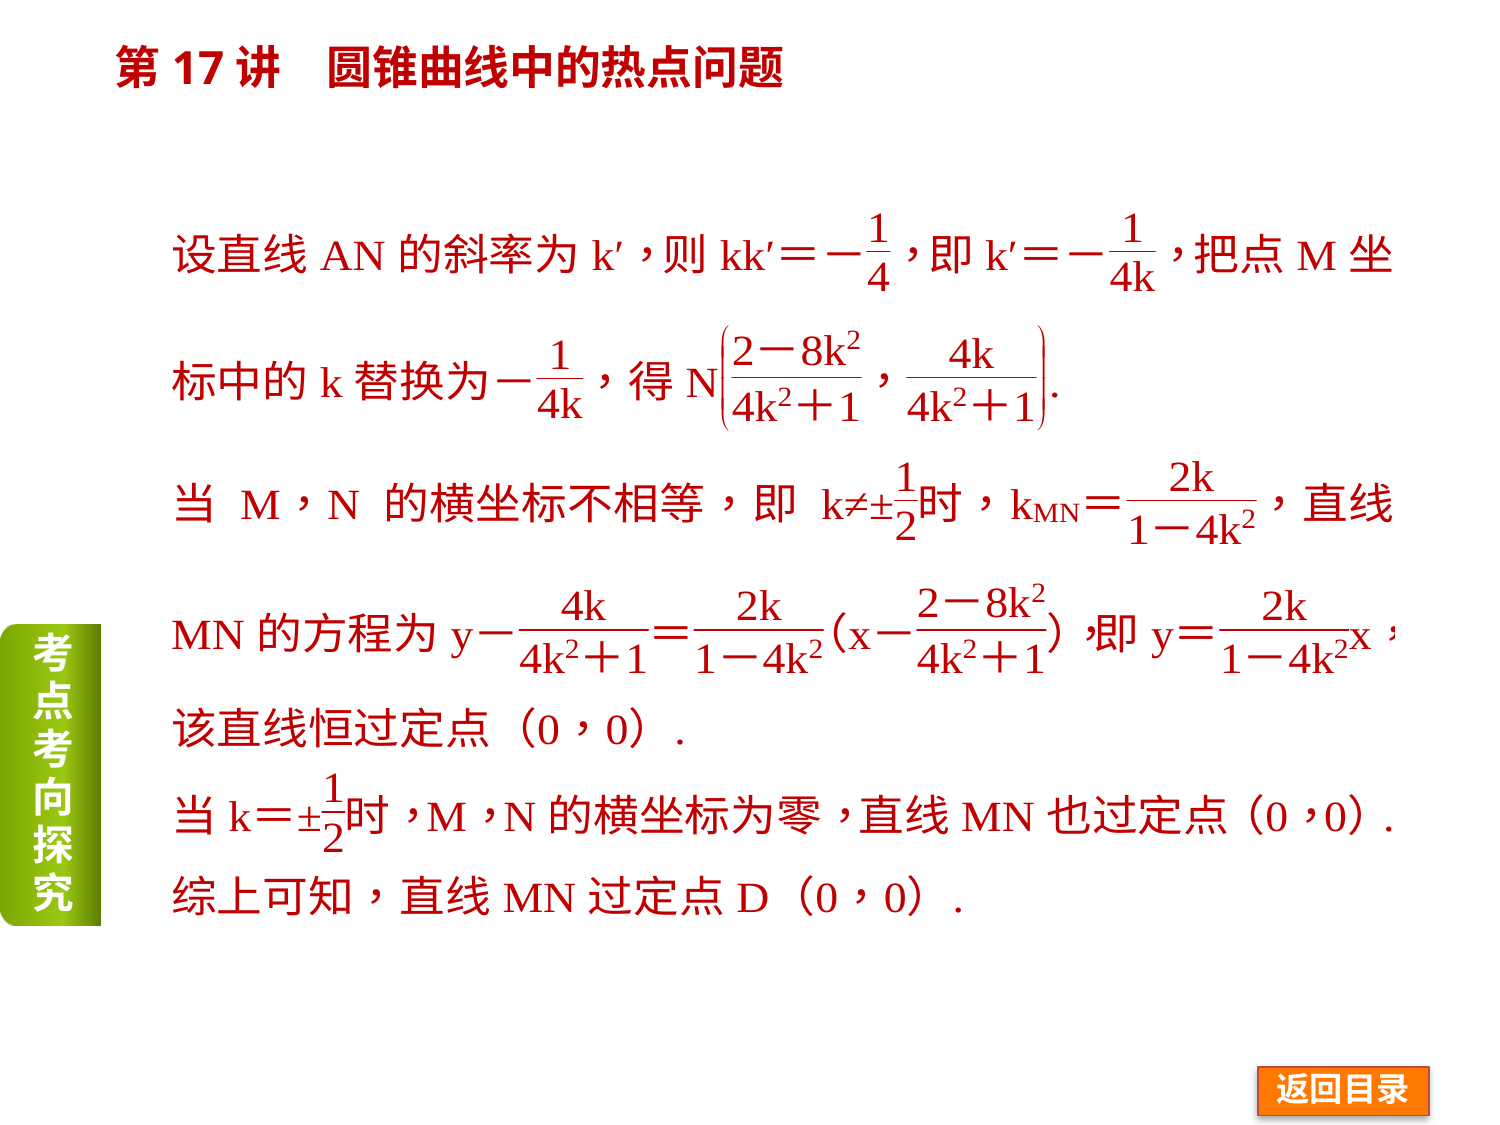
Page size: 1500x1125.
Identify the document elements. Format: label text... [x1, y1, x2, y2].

text_box 返回目录 [1399, 1066, 1430, 1116]
text_box 第17讲 圆锥曲线中的热点问题 [100, 27, 1199, 106]
picture [0, 623, 101, 927]
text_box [170, 196, 1395, 1125]
